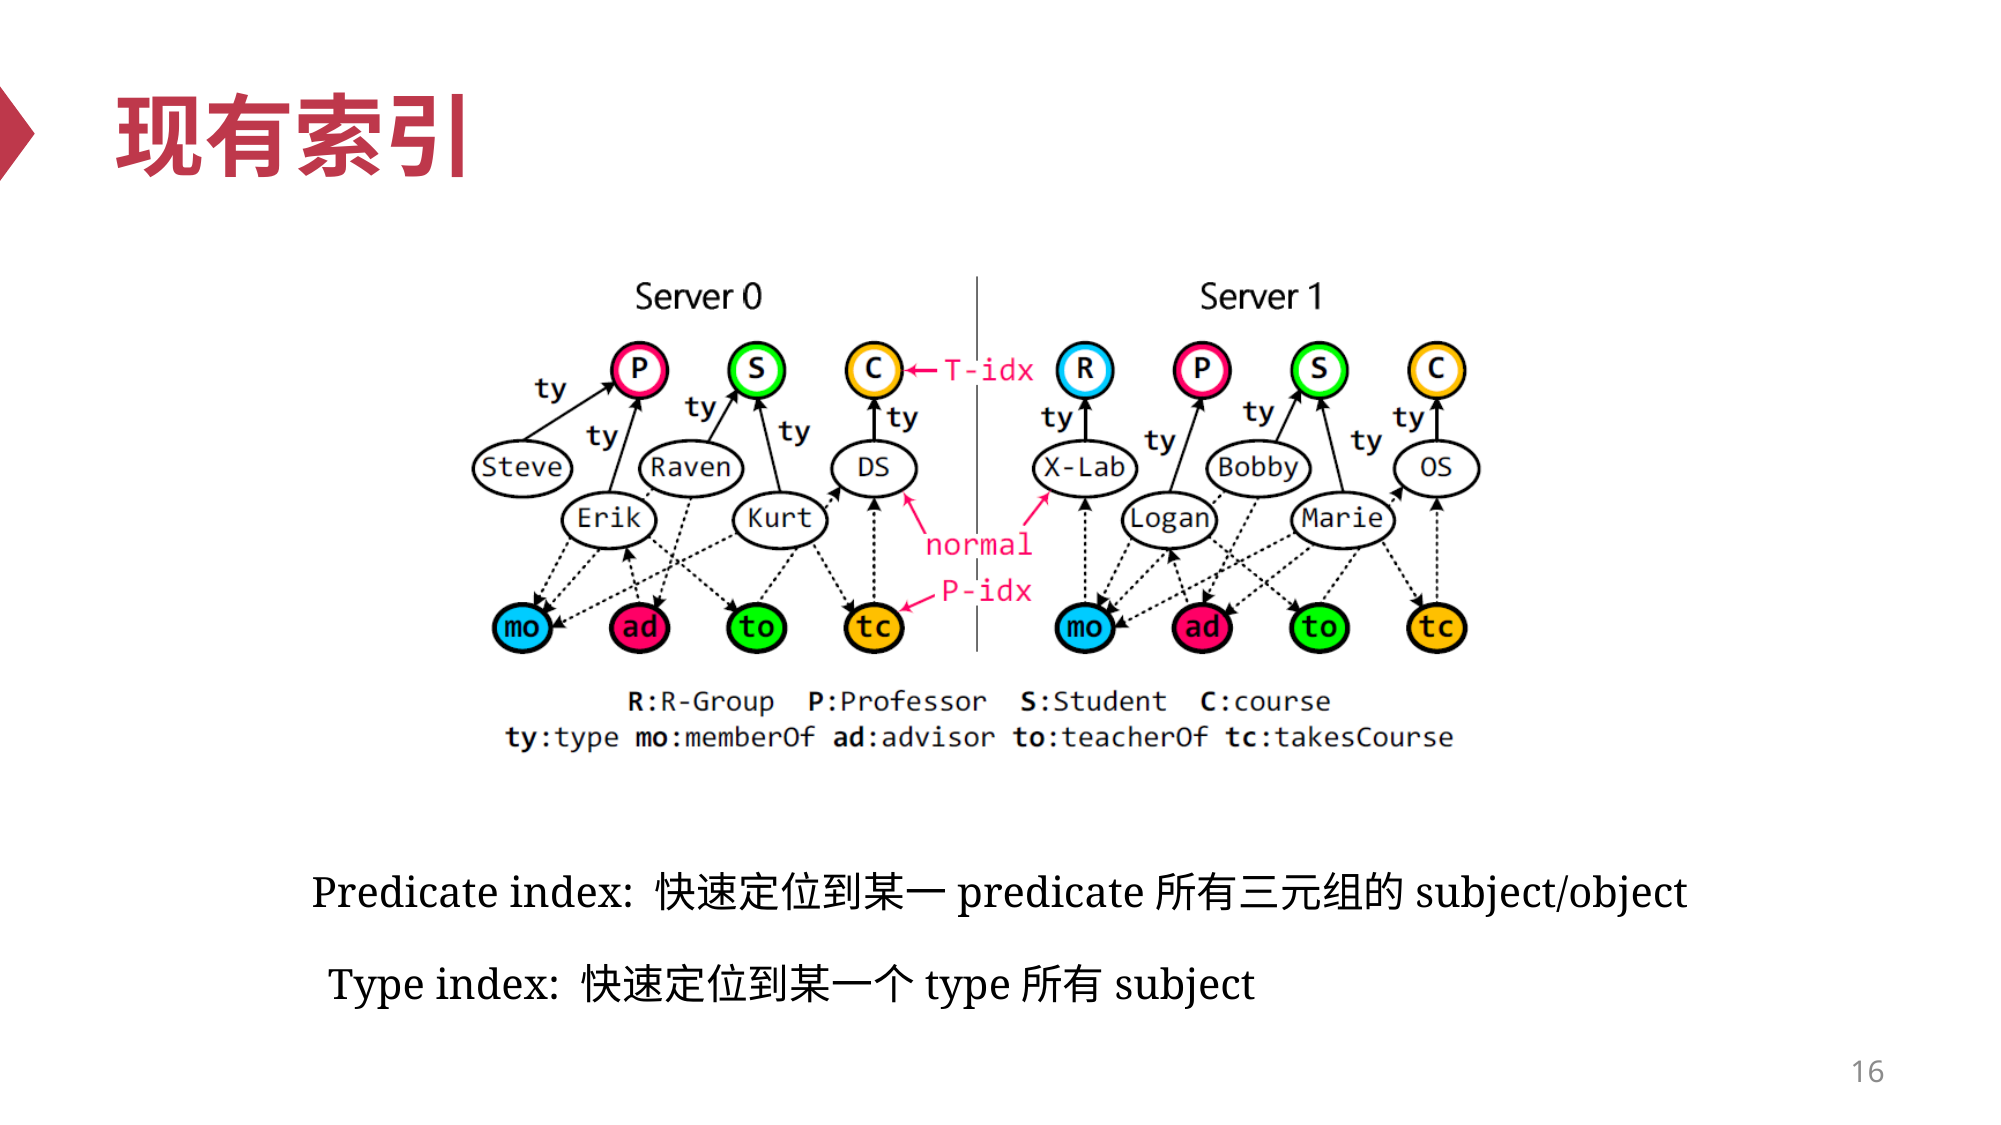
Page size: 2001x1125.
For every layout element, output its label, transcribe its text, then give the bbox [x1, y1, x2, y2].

picture [452, 242, 1523, 781]
slide_number 16 [1433, 1042, 1900, 1103]
text_box Type index: 快速定位到某一个type所有subject [313, 950, 1271, 1016]
text_box Predicate index: 快速定位到某一predicate所有三元组的subject/object [296, 858, 1703, 924]
title 现有索引 [99, 45, 1900, 223]
